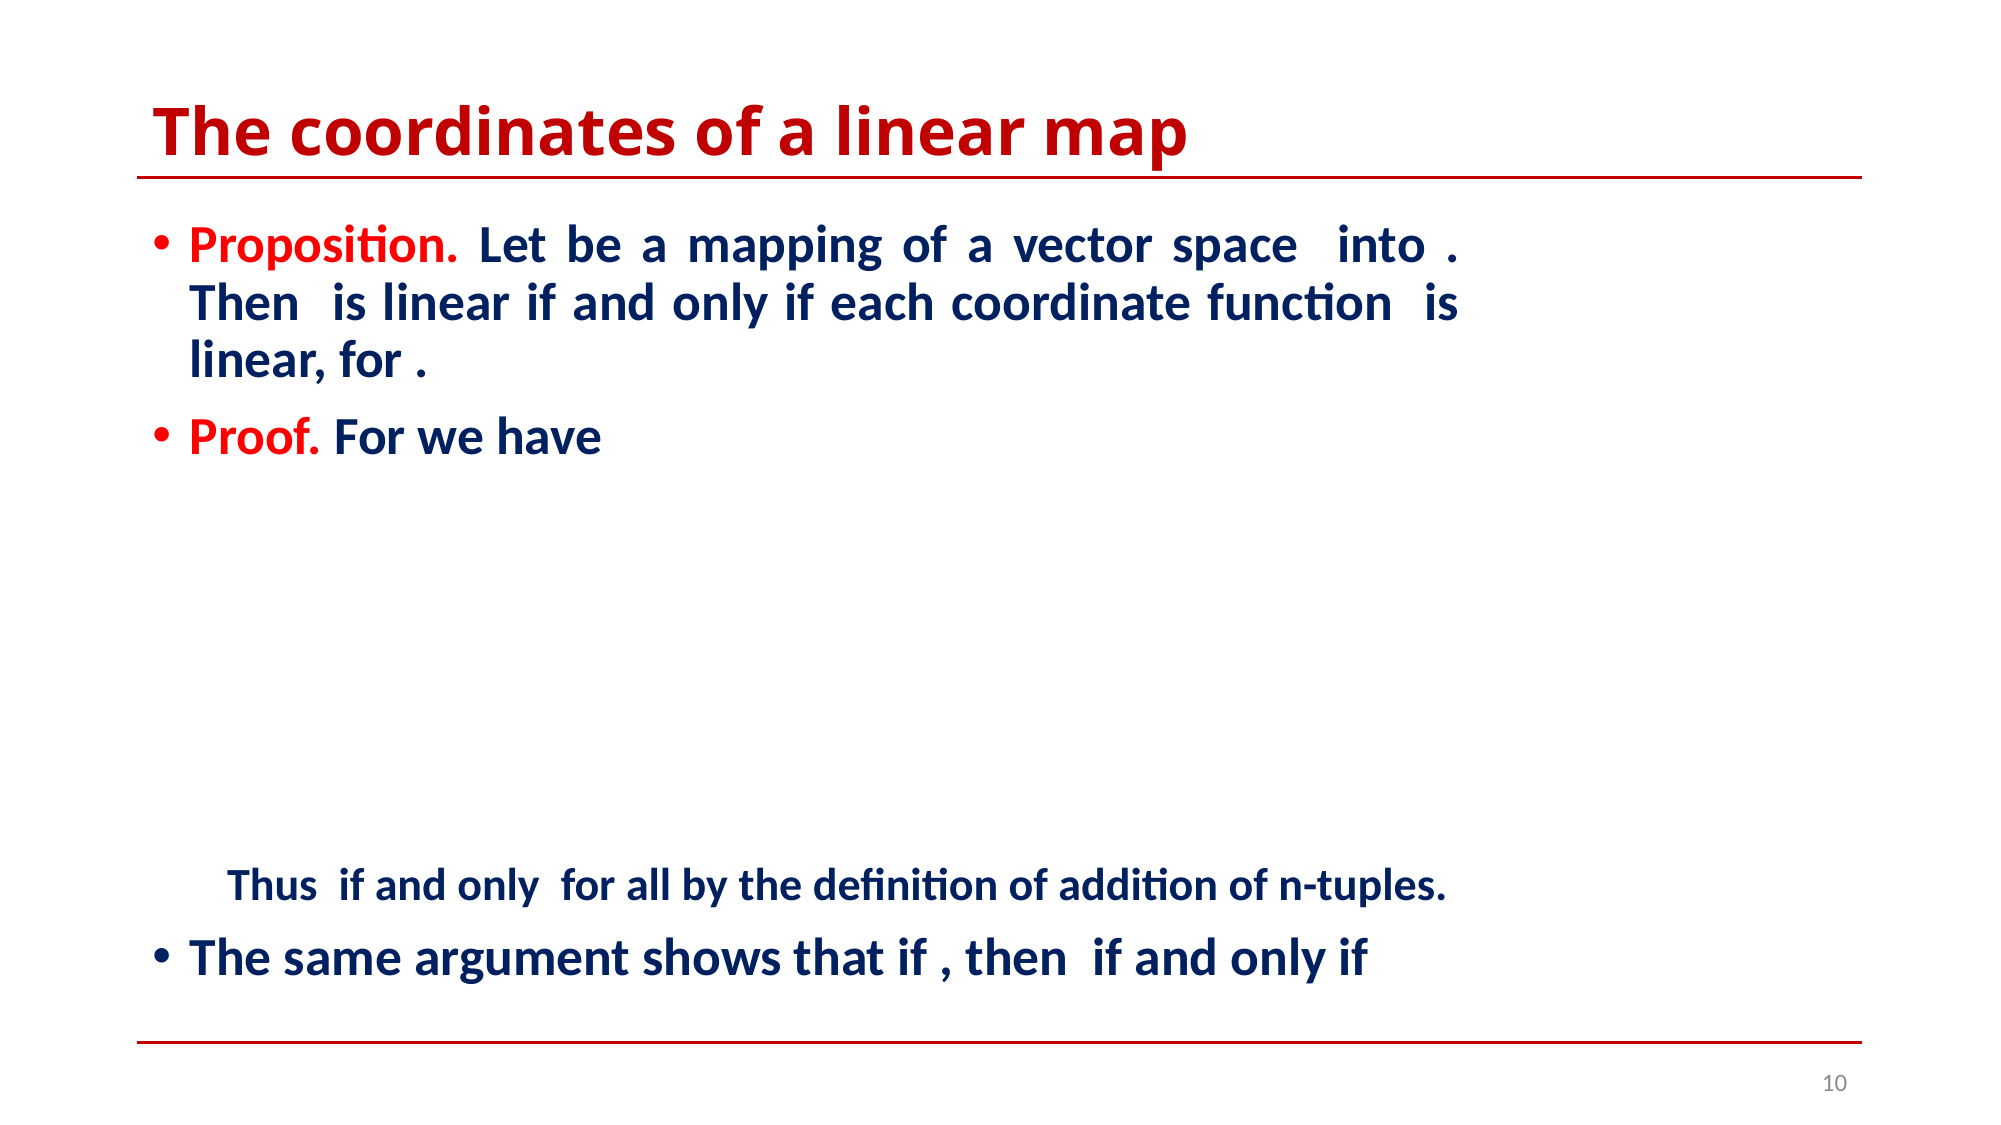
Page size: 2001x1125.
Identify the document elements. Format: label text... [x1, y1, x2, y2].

slide_number 10 [1412, 1051, 1863, 1111]
title The coordinates of a linear map [137, 90, 1863, 178]
